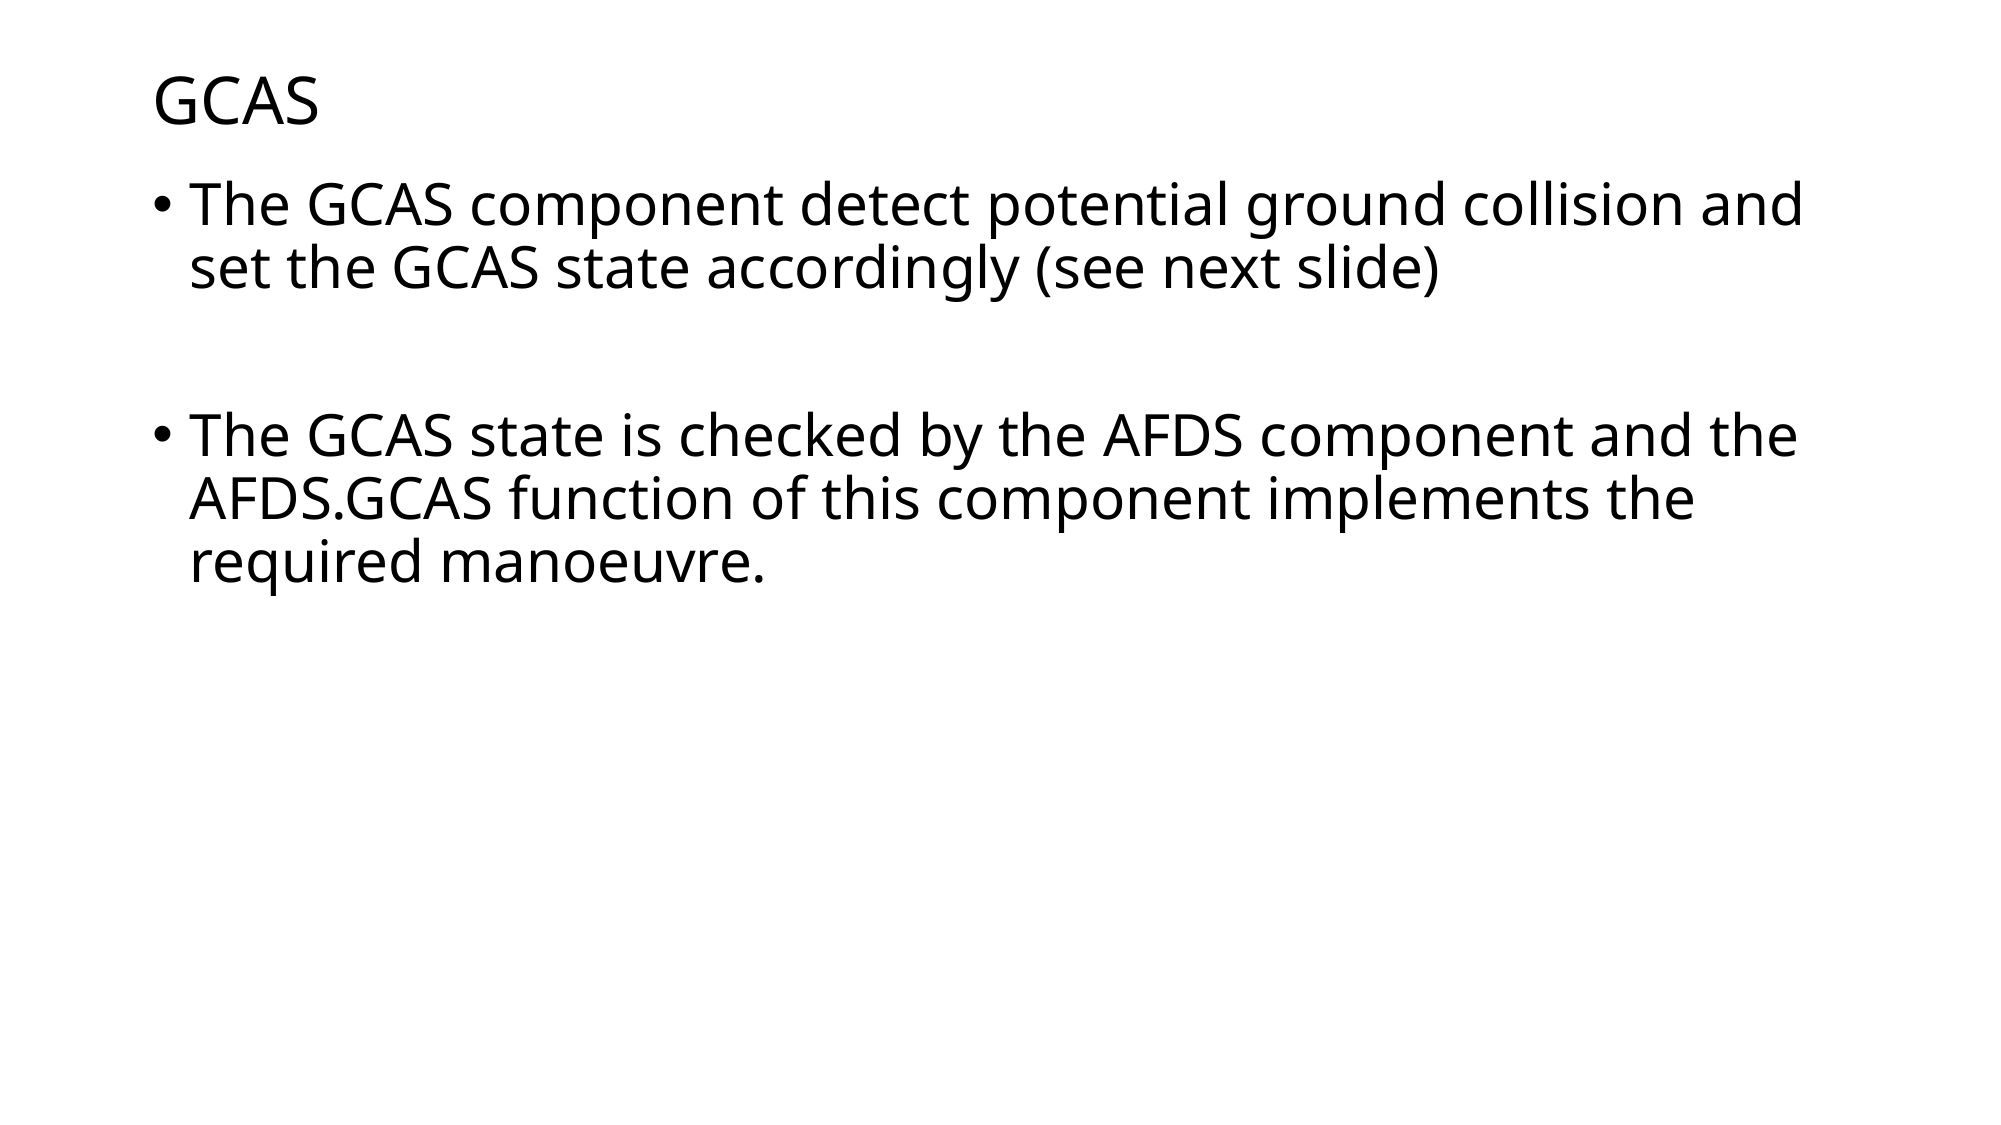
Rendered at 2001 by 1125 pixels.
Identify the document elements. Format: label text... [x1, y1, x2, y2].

list The GCAS component detect potential ground collision and set the GCAS state accordingly (see next slide) The GCAS state is checked by the AFDS component and the AFDS.GCAS function of this component implements the required manoeuvre. [137, 167, 1863, 1014]
title GCAS [137, 59, 1863, 147]
